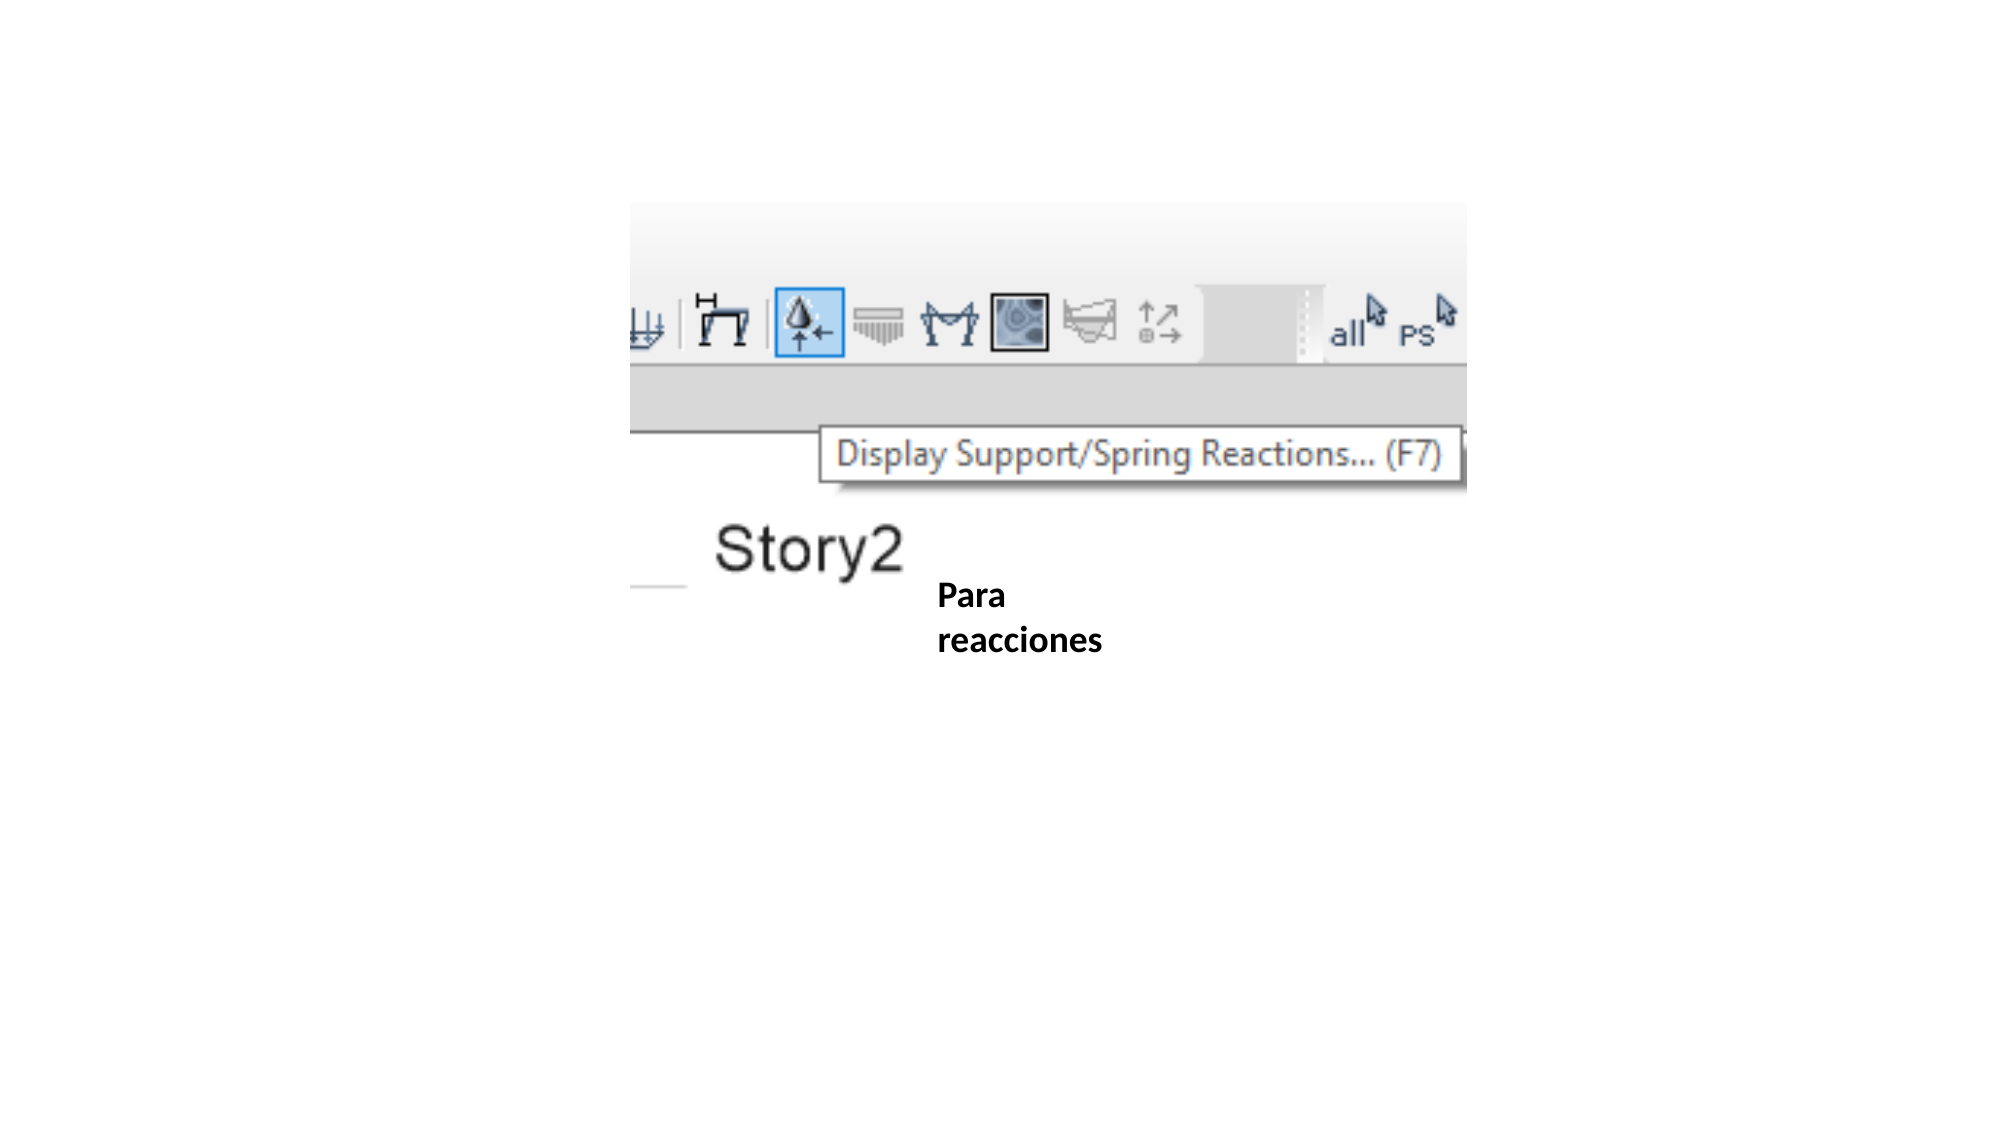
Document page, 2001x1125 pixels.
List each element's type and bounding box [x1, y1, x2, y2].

picture [630, 154, 1467, 709]
